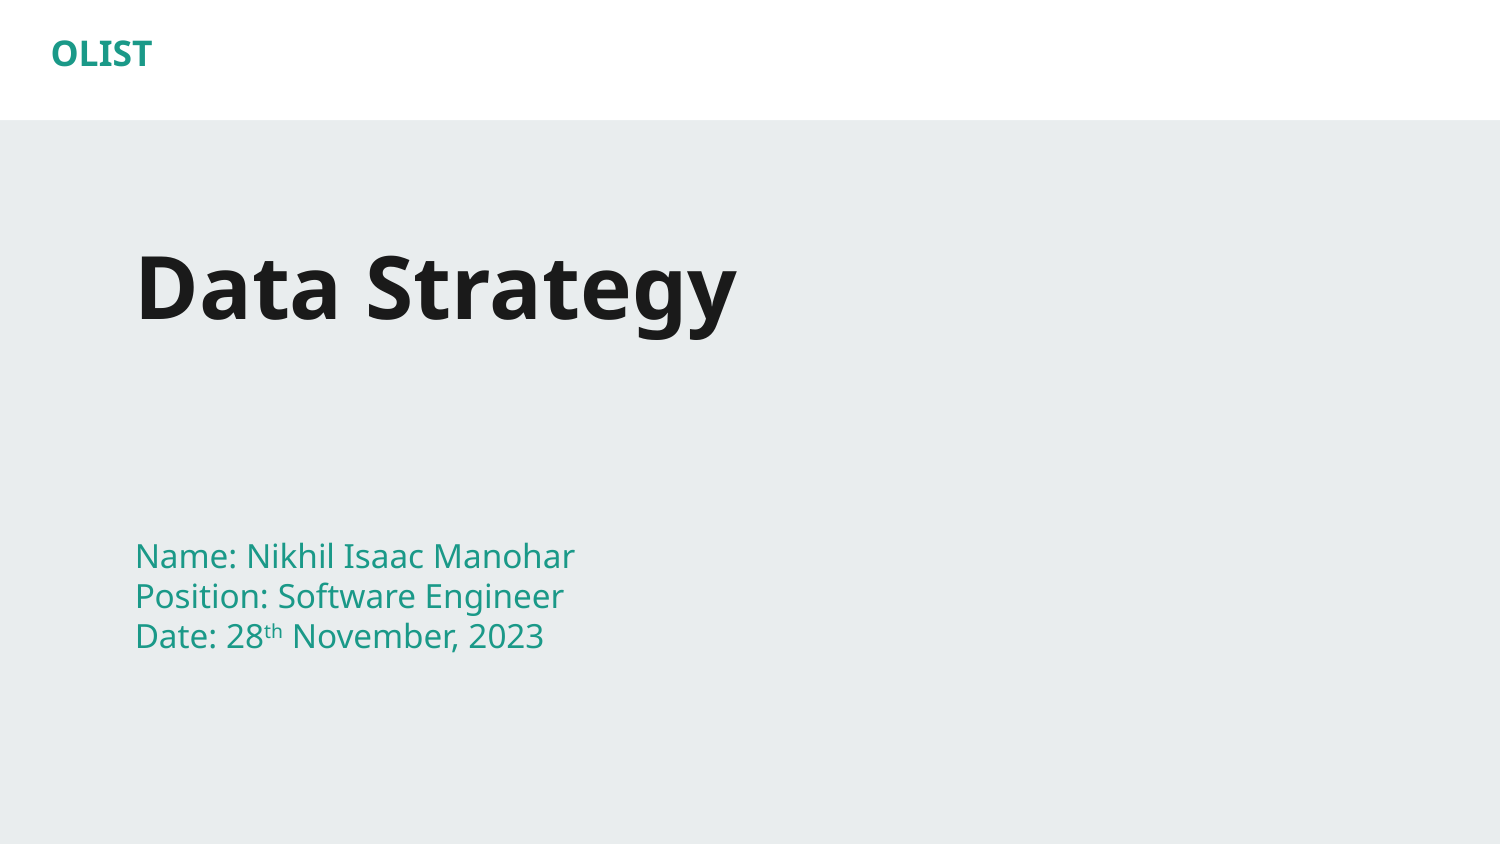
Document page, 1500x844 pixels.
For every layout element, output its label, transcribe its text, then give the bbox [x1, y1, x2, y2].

subtitle Name: Nikhil Isaac Manohar Position: Software Engineer Date: 28th November, 2023 [119, 520, 1381, 610]
title Data Strategy [119, 216, 1381, 490]
text_box OLIST [35, 9, 1302, 65]
